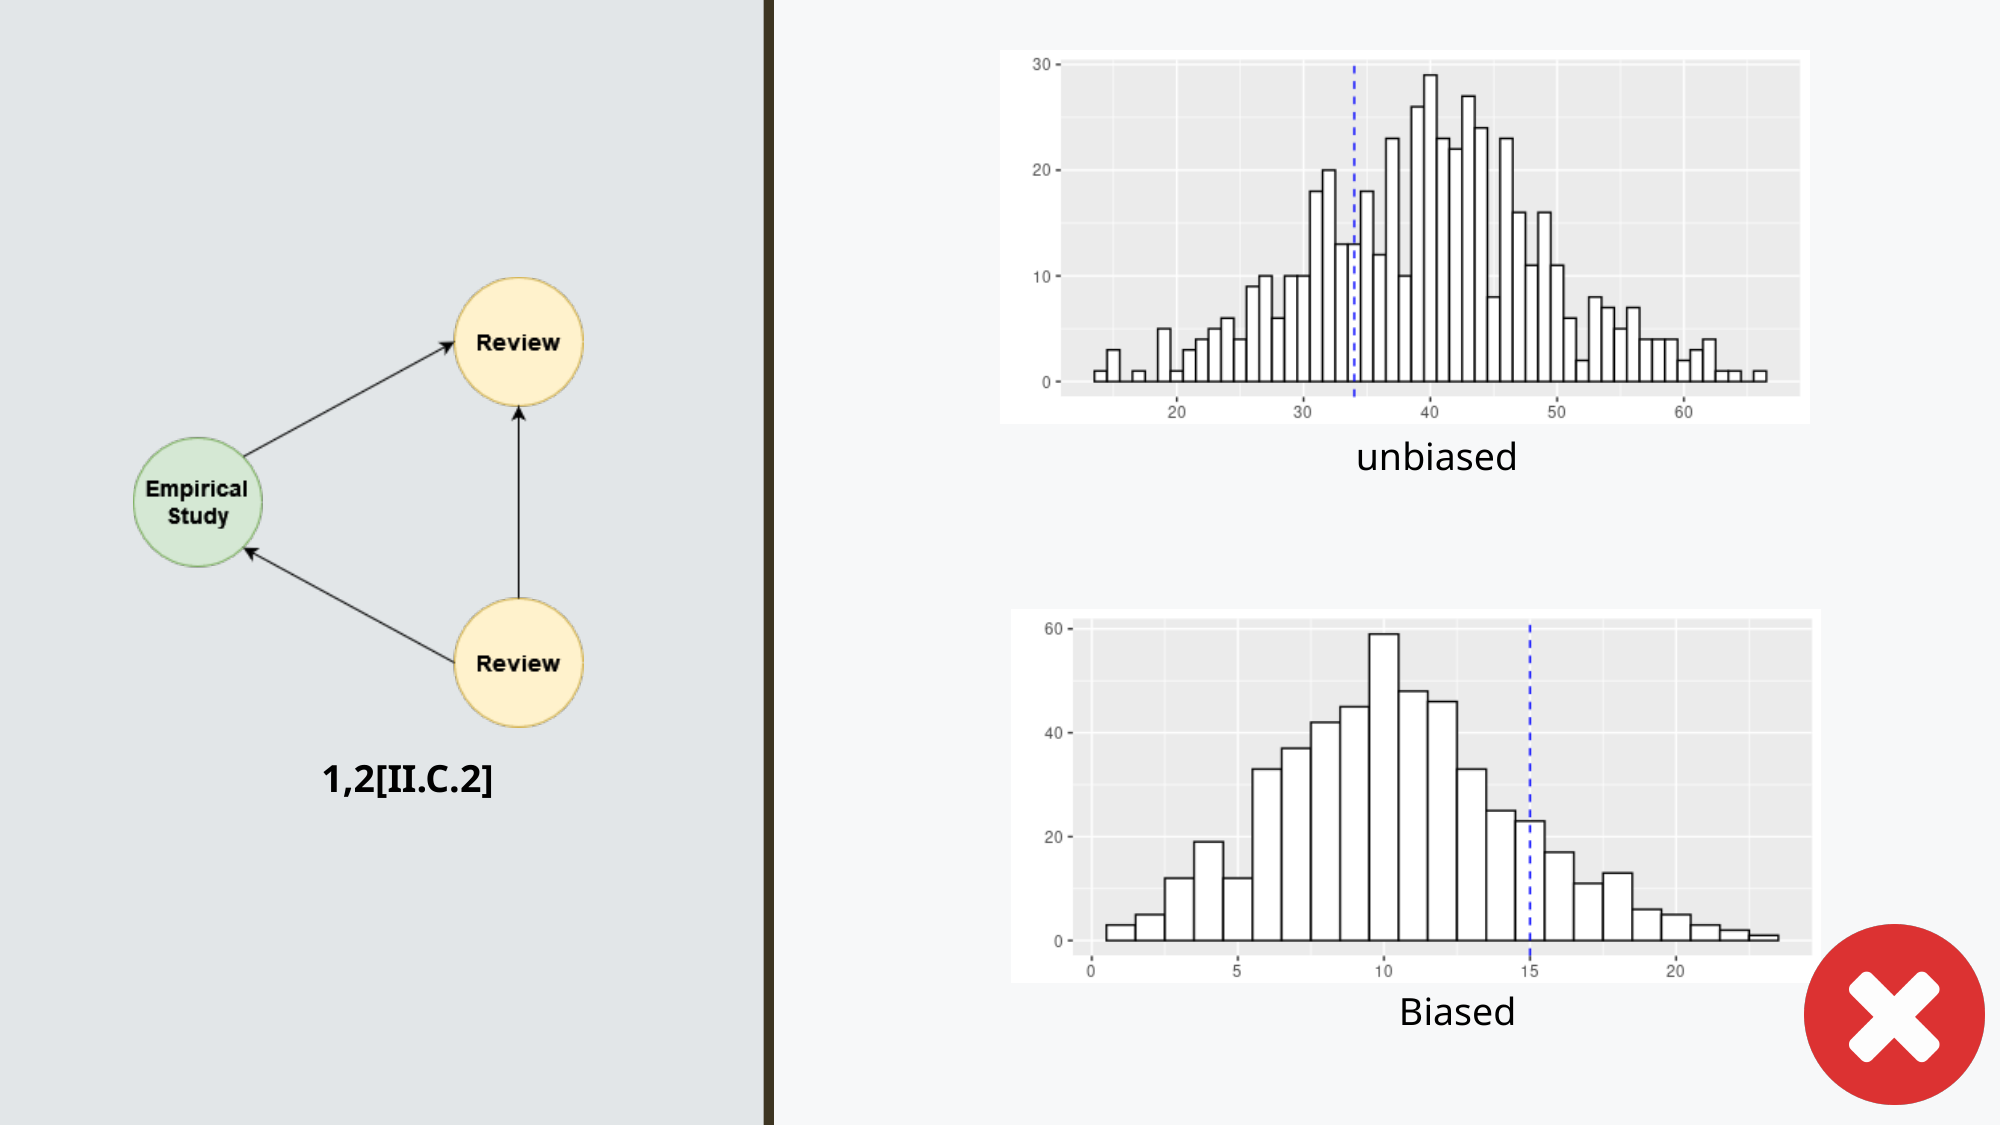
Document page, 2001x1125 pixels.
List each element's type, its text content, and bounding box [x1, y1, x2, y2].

text_box 1,2[II.C.2] [306, 747, 509, 808]
text_box Biased [1274, 983, 1642, 1040]
picture [132, 277, 584, 728]
text_box unbiased [1253, 425, 1621, 486]
picture [1010, 609, 1985, 1106]
picture [999, 50, 1811, 424]
